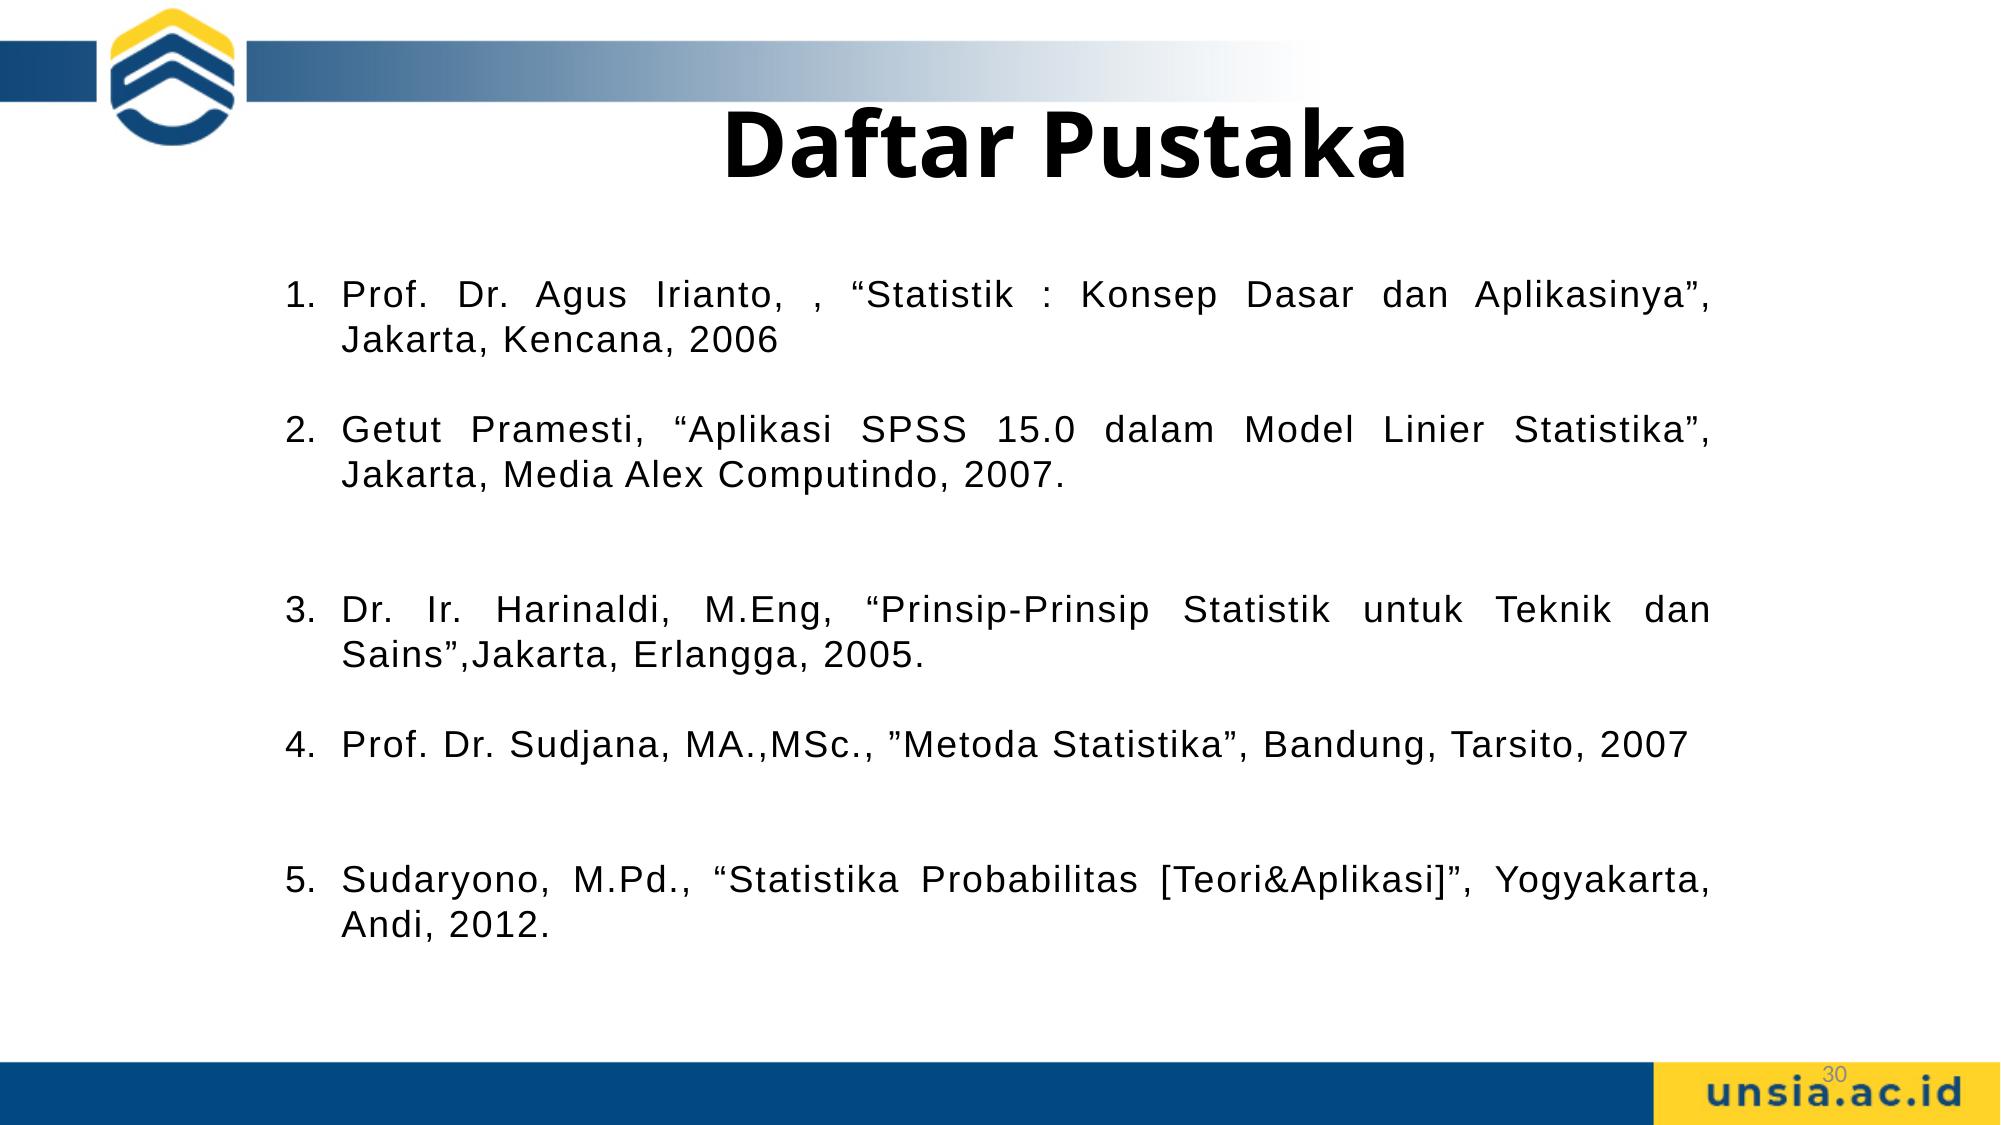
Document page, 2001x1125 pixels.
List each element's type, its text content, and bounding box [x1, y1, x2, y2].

text_box Prof. Dr. Agus Irianto, , “Statistik : Konsep Dasar dan Aplikasinya”, Jakarta, Kencana, 2006 Getut Pramesti, “Aplikasi SPSS 15.0 dalam Model Linier Statistika”, Jakarta, Media Alex Computindo, 2007. Dr. Ir. Harinaldi, M.Eng, “Prinsip-Prinsip Statistik untuk Teknik dan Sains”,Jakarta, Erlangga, 2005. Prof. Dr. Sudjana, MA.,MSc., ”Metoda Statistika”, Bandung, Tarsito, 2007 Sudaryono, M.Pd., “Statistika Probabilitas [Teori&Aplikasi]”, Yogyakarta, Andi, 2012. [270, 217, 1730, 953]
slide_number 30 [1412, 1042, 1863, 1103]
picture [0, 0, 2001, 1125]
title Daftar Pustaka [203, 38, 1929, 257]
